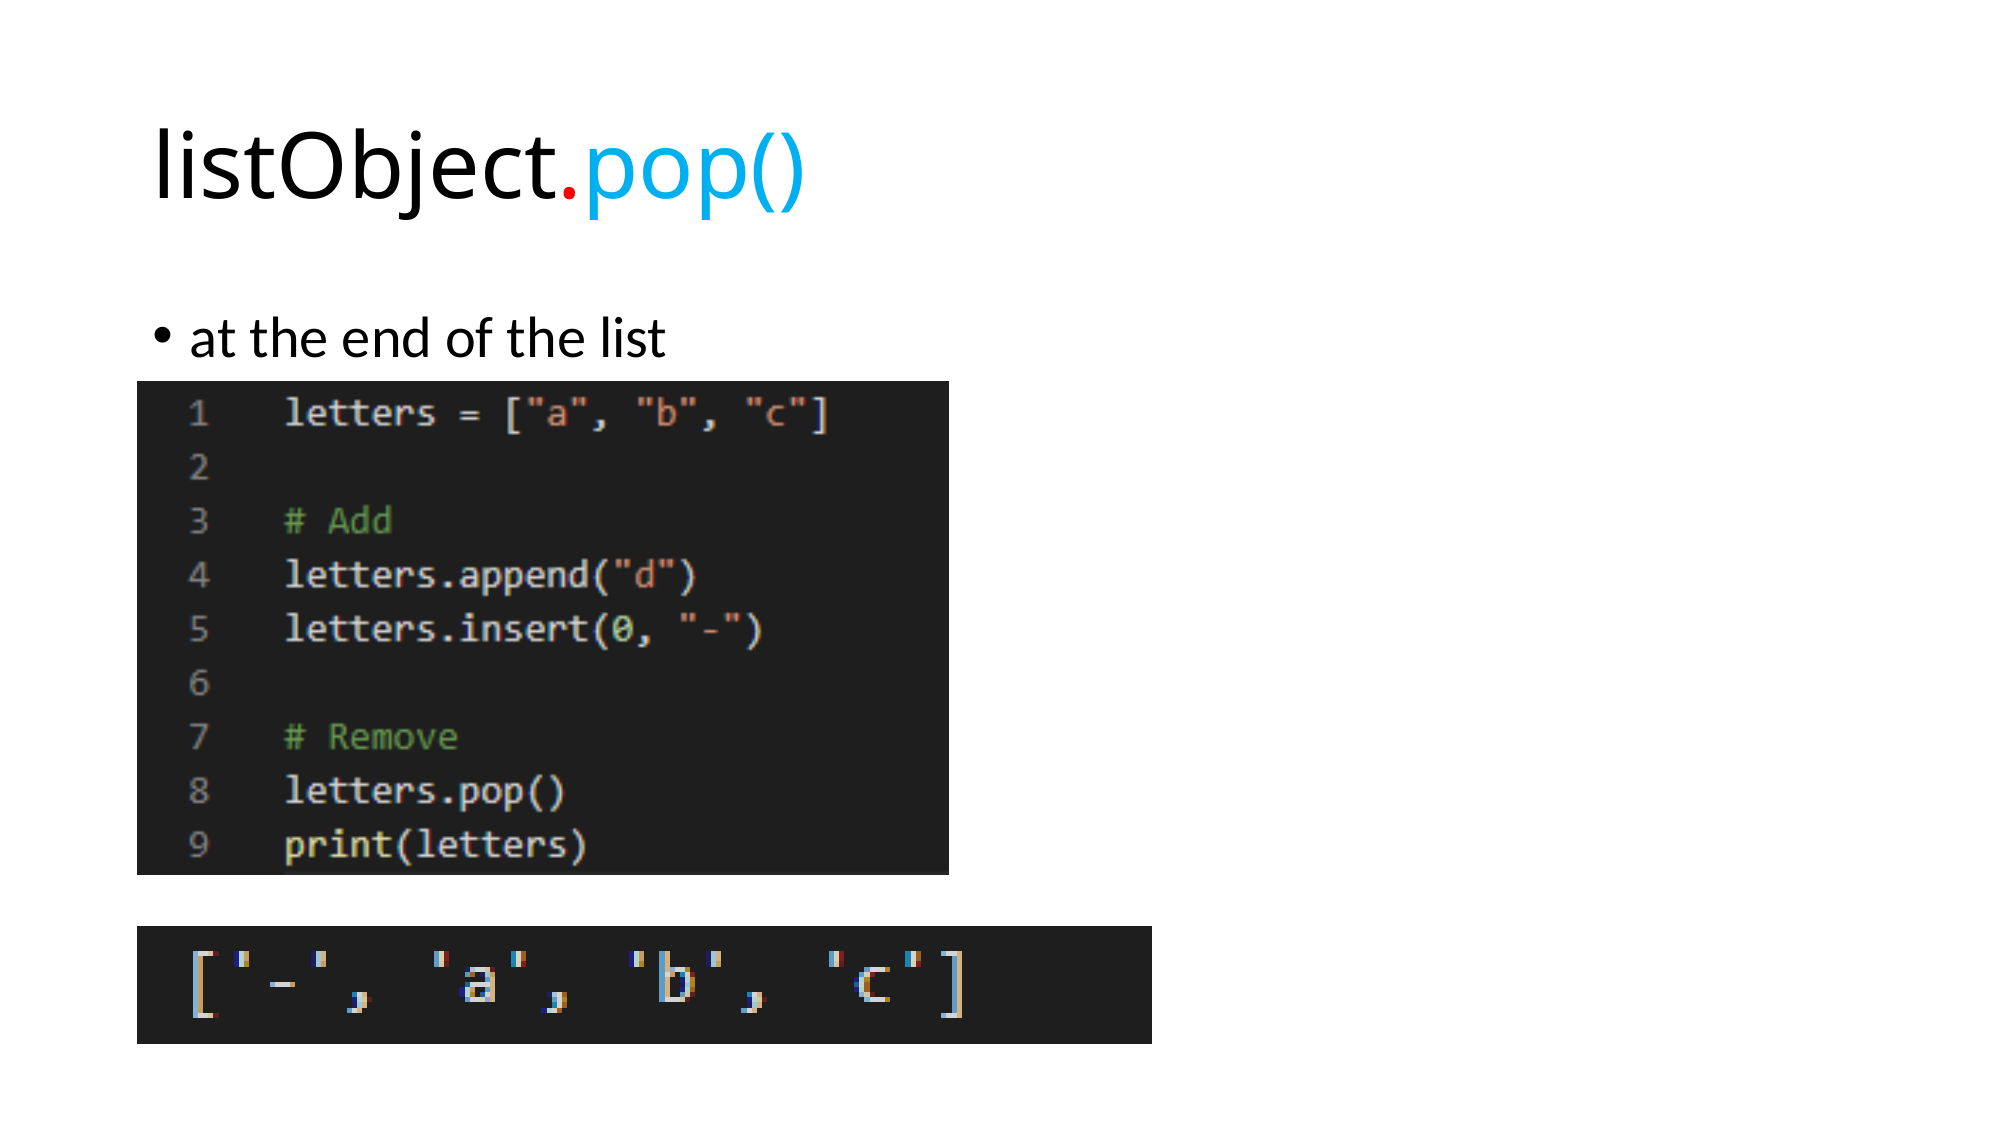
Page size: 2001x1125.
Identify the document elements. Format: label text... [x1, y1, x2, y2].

title listObject.pop() [137, 59, 1863, 278]
picture [137, 926, 1152, 1044]
list at the end of the list [137, 299, 1863, 1014]
picture [137, 381, 949, 875]
